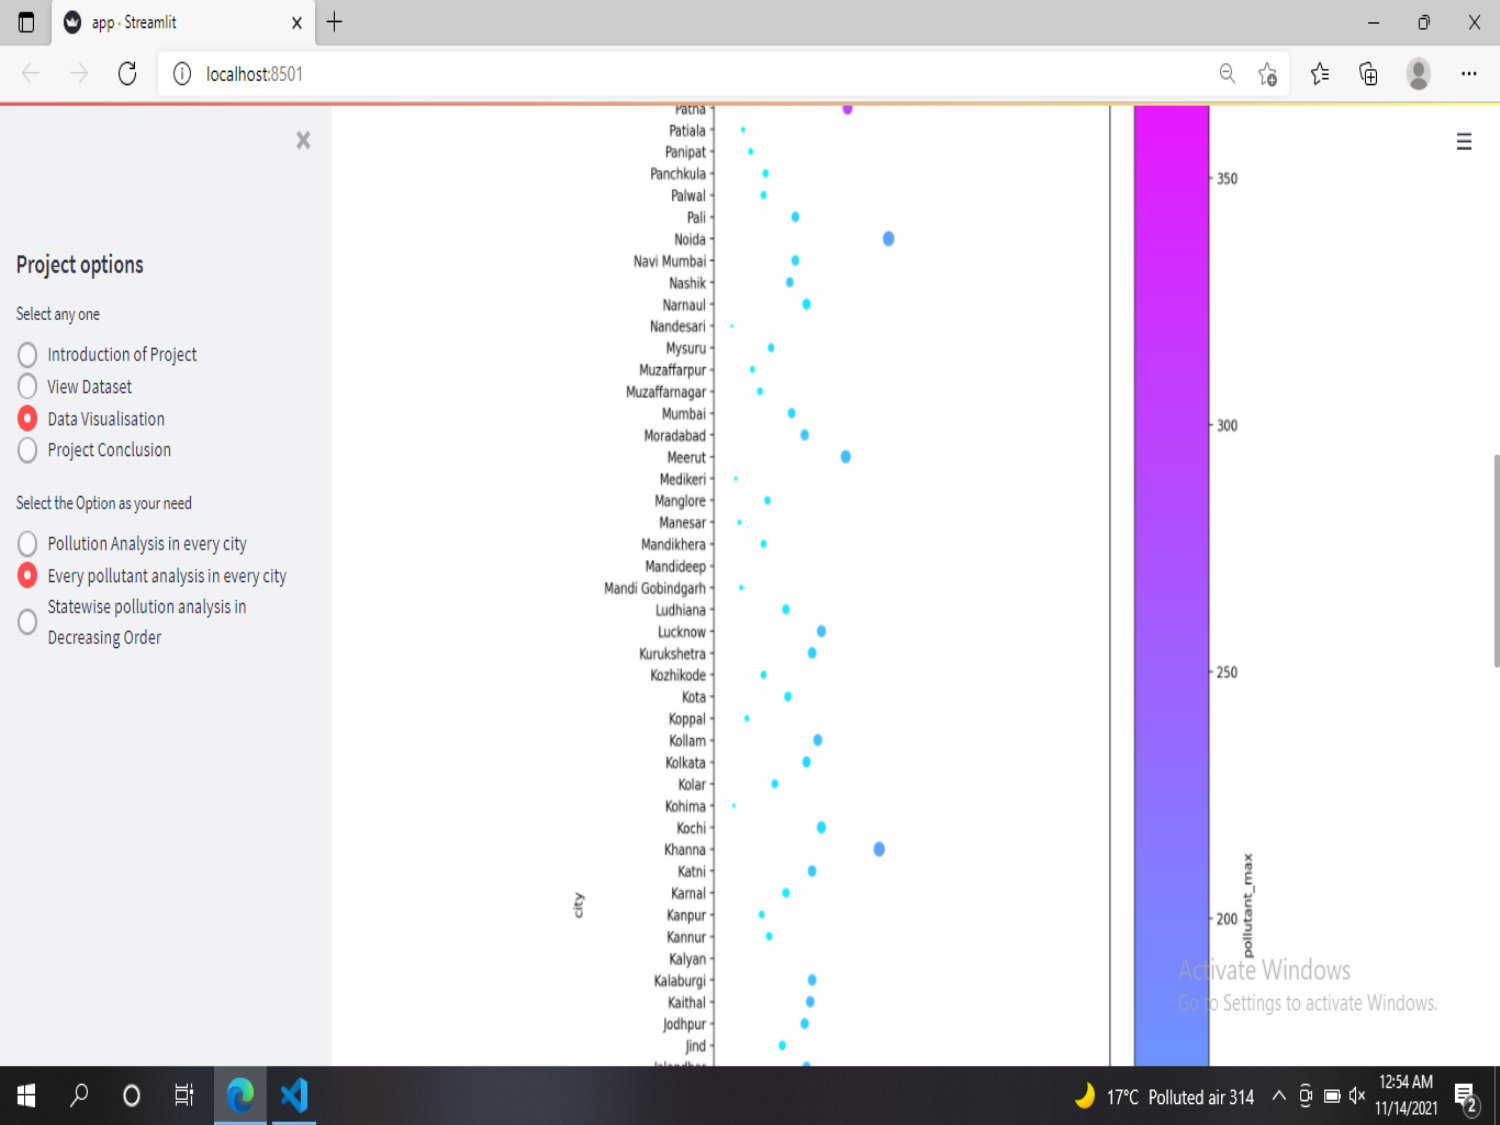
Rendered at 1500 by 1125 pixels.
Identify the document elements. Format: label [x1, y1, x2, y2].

list [0, 0, 1500, 1125]
